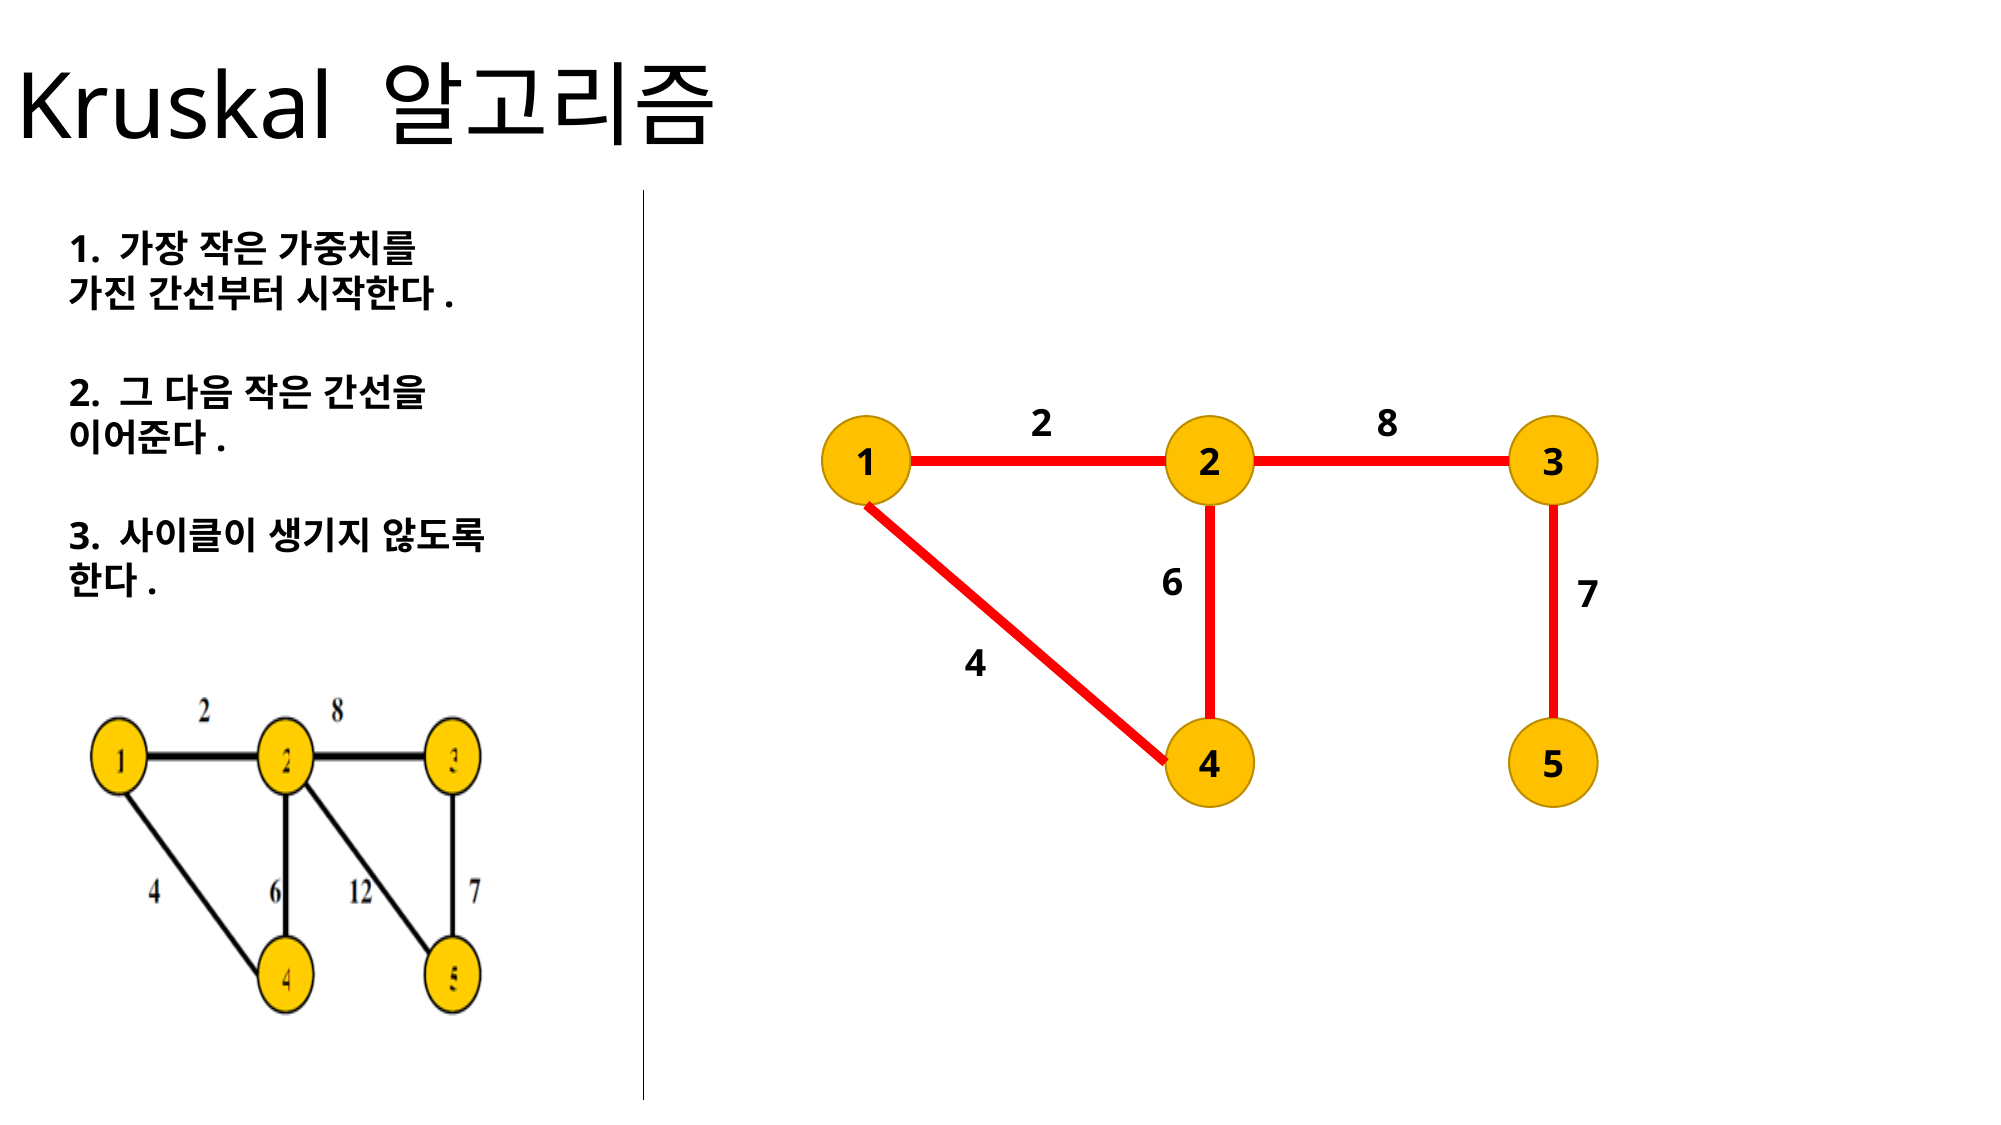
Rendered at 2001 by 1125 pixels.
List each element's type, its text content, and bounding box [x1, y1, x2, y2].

text_box 1 [820, 415, 912, 506]
text_box 3 [1508, 415, 1599, 506]
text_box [1147, 506, 1210, 720]
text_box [866, 504, 1166, 763]
text_box 4 [1164, 717, 1256, 808]
text_box 3. 사이클이 생기지 않도록 한다. [54, 504, 509, 610]
picture [70, 648, 509, 1030]
text_box 2. 그 다음 작은 간선을 이어준다. [54, 361, 509, 466]
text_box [1553, 504, 1613, 719]
text_box 1. 가장 작은 가중치를 가진 간선부터 시작한다. [54, 217, 509, 323]
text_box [1254, 392, 1510, 462]
text_box 2 [1164, 415, 1255, 506]
title Kruskal 알고리즘 [0, 0, 748, 218]
text_box 5 [1507, 717, 1599, 808]
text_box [910, 392, 1166, 462]
